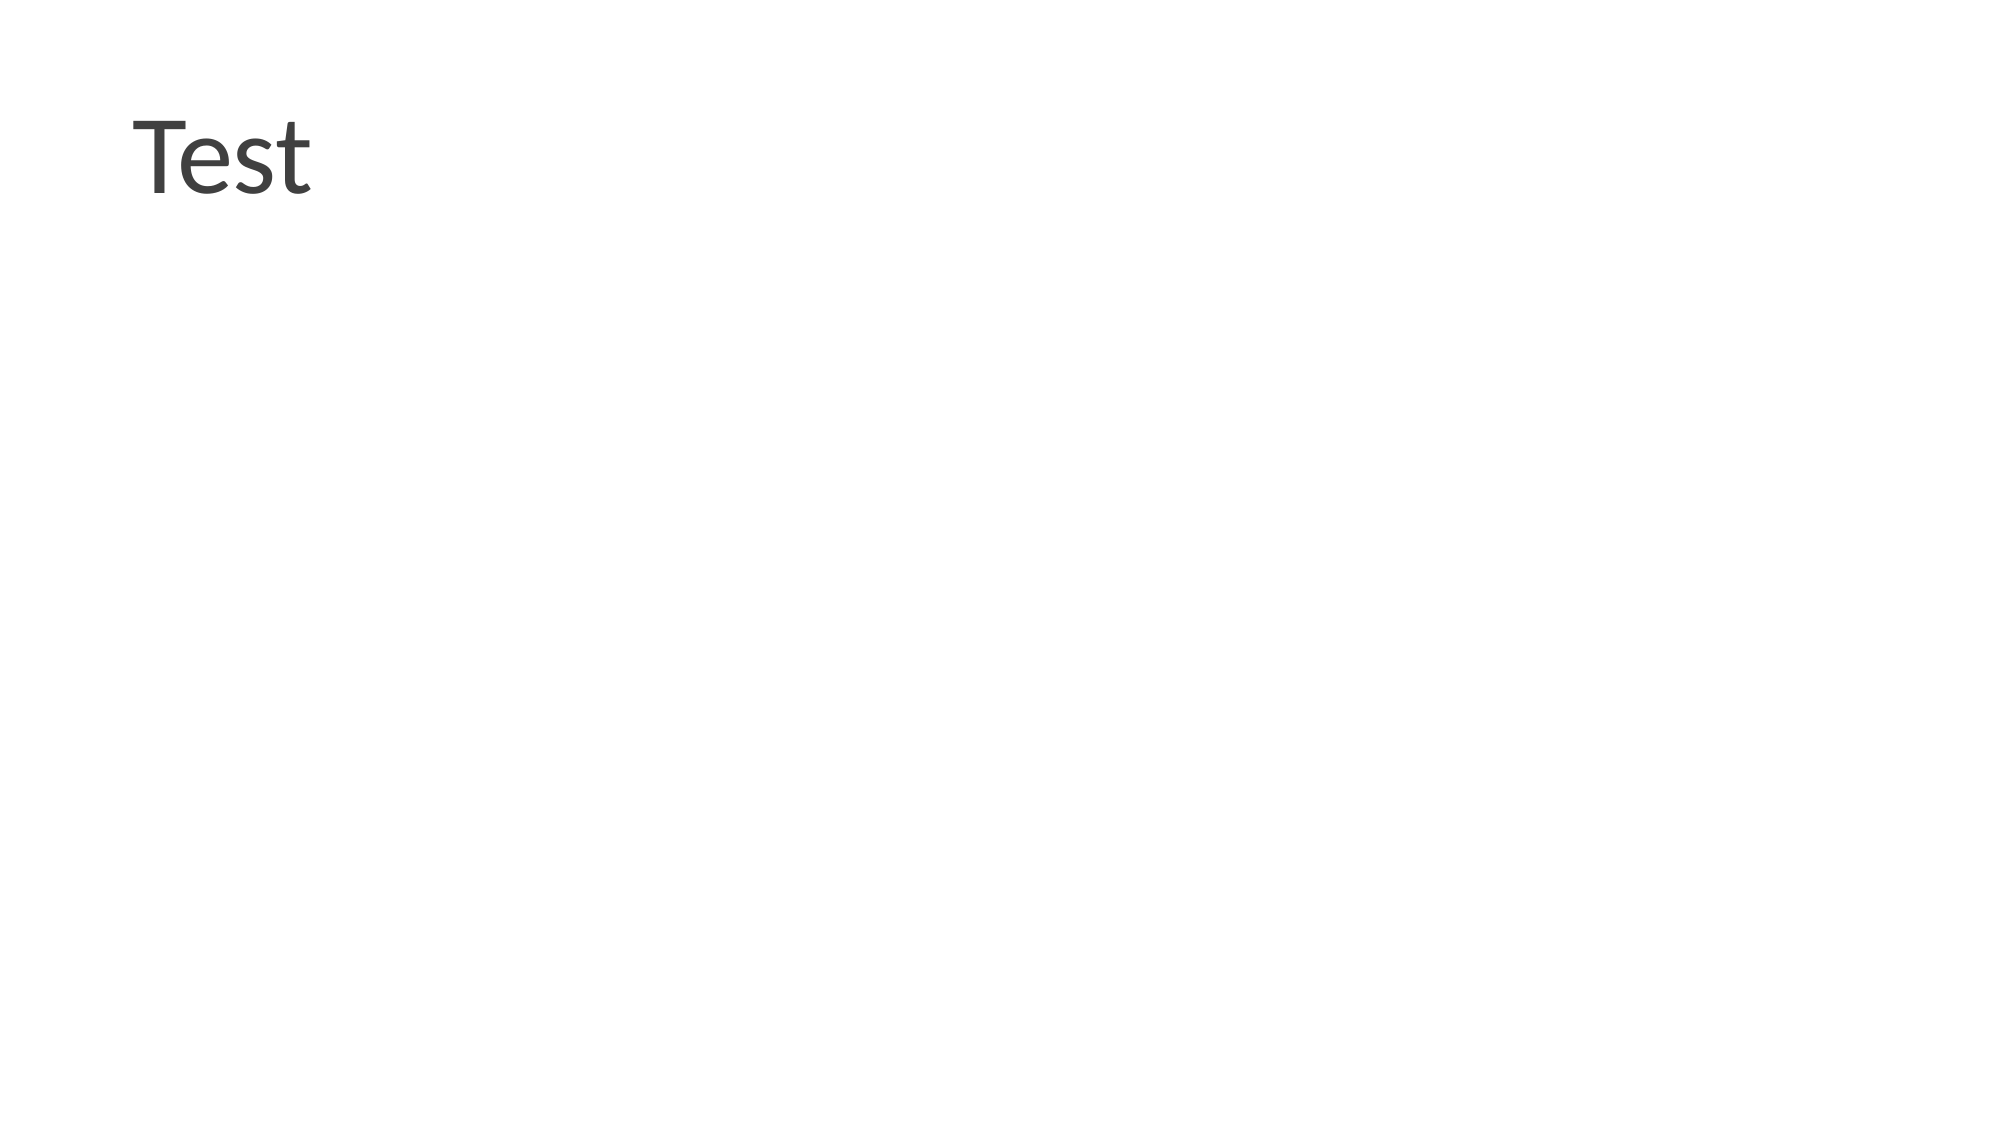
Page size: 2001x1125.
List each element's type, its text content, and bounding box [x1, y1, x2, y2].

text_box Test [117, 73, 1254, 224]
